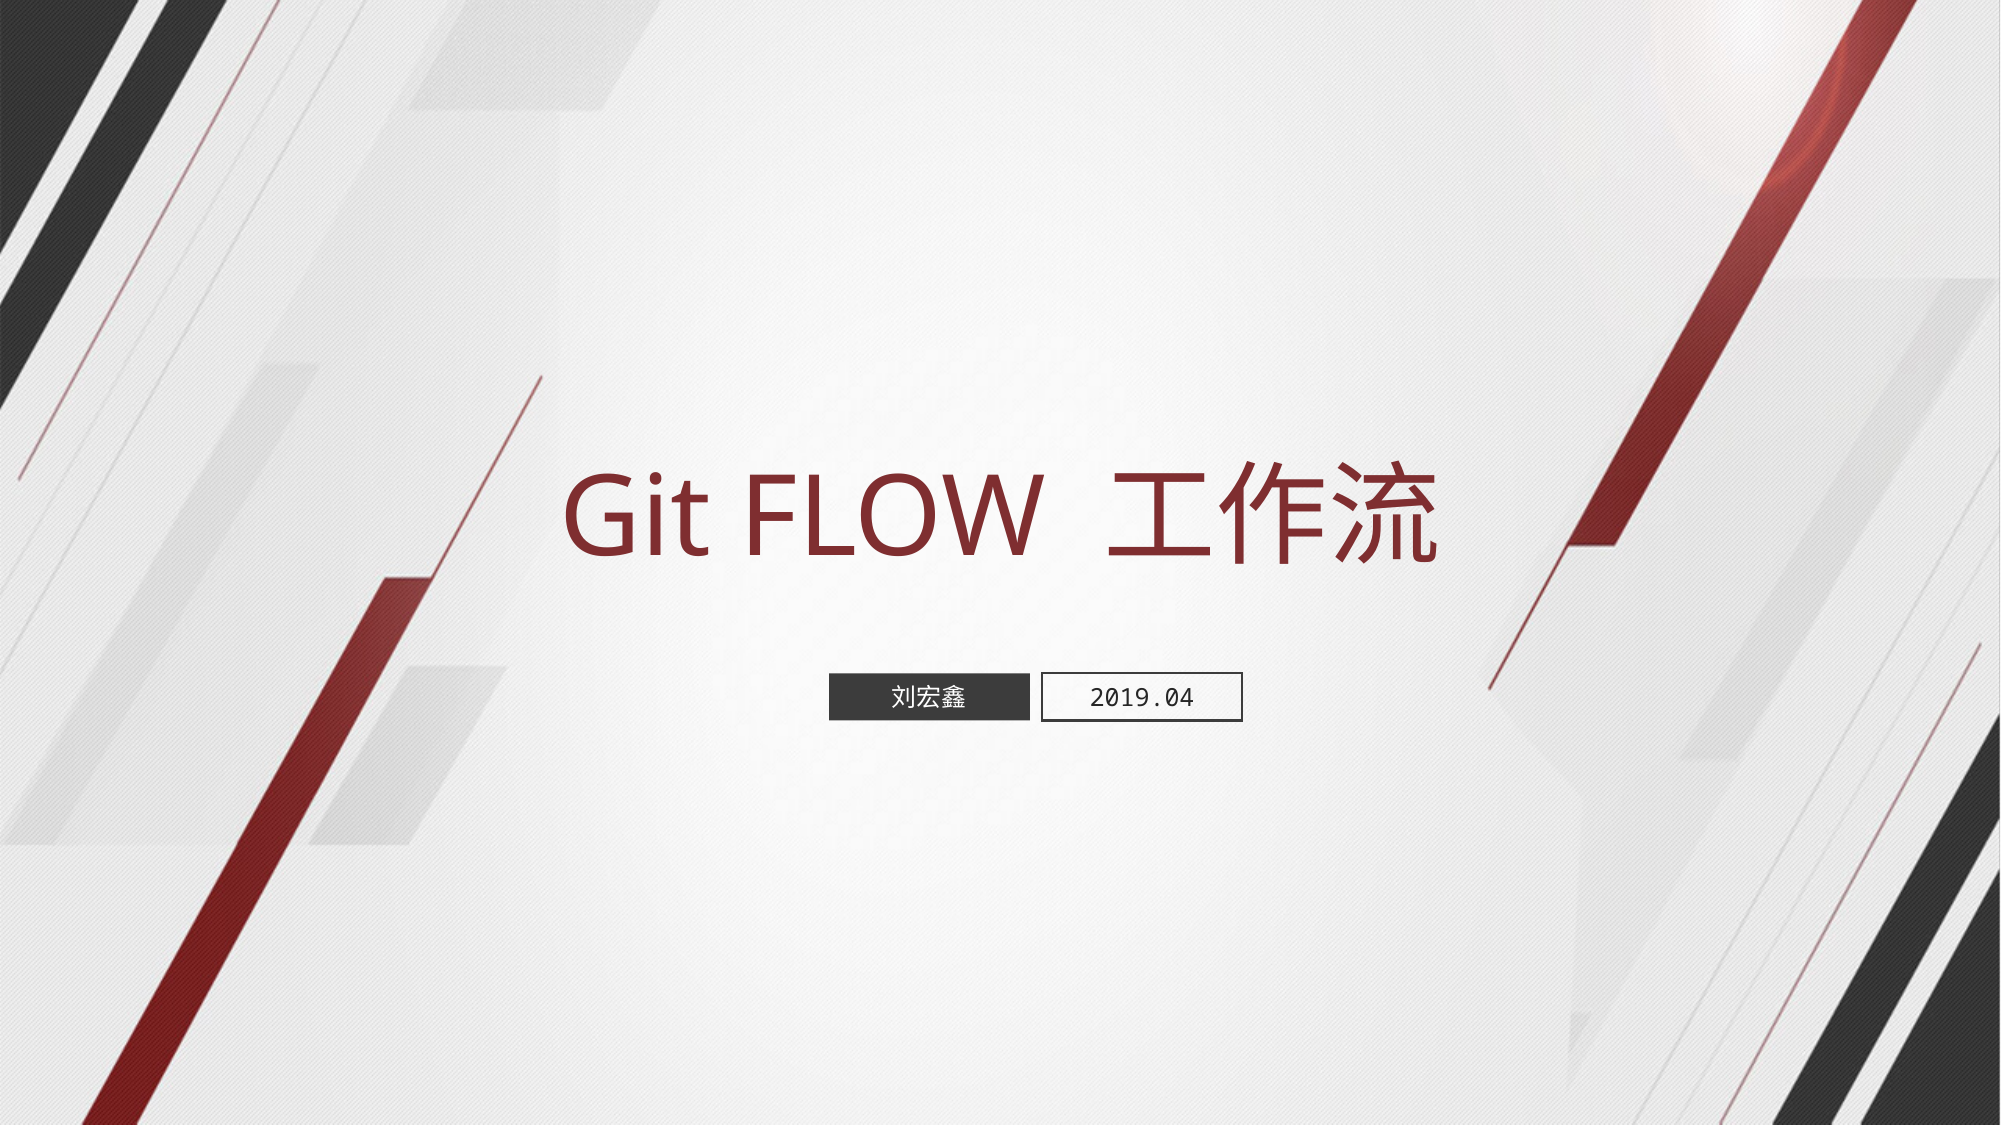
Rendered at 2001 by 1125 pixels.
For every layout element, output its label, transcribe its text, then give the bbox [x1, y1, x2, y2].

text_box 2019.04 [1041, 672, 1243, 722]
text_box Git FLOW 工作流 [544, 435, 1456, 586]
text_box 刘宏鑫 [828, 672, 1031, 722]
picture [0, 0, 2001, 1125]
